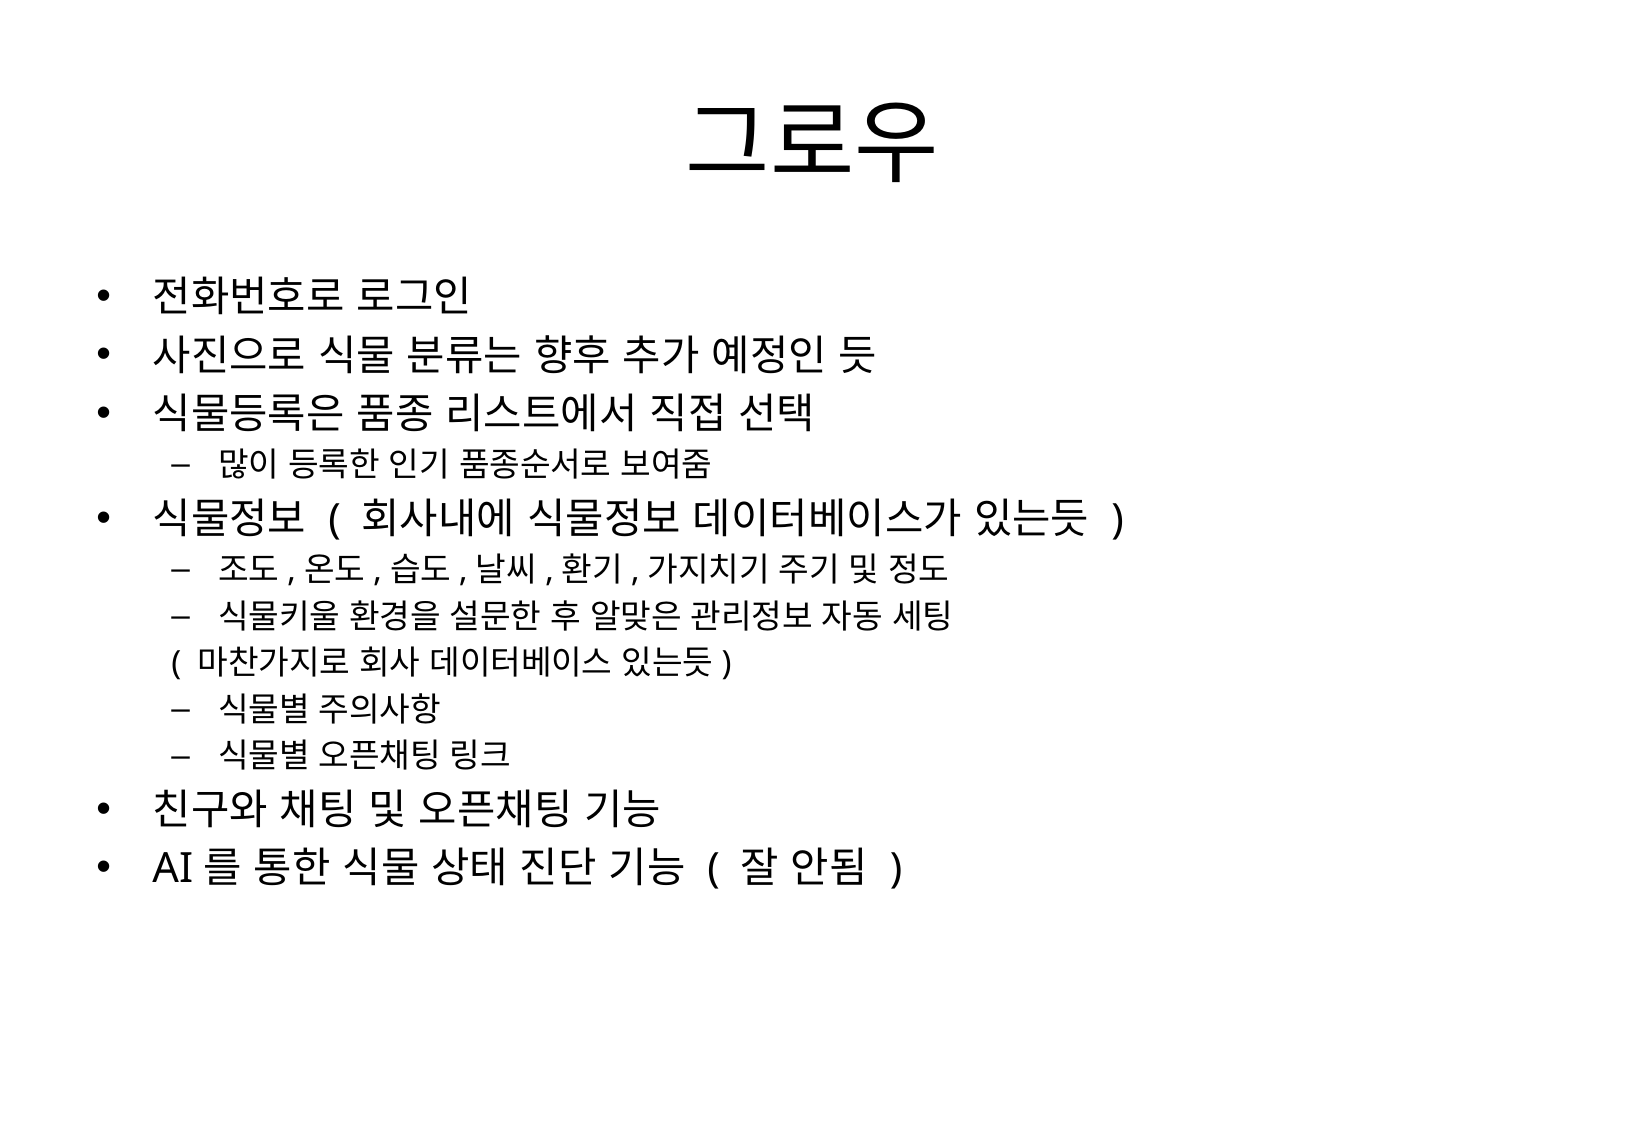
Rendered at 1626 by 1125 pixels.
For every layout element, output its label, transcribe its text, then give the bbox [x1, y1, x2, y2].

title 그로우 [81, 45, 1544, 233]
list 전화번호로 로그인 사진으로 식물 분류는 향후 추가 예정인 듯 식물등록은 품종 리스트에서 직접 선택 많이 등록한 인기 품종순서로 보여줌 식물정보 ( 회사내에 식물정보 데이터베이스가 있는듯 ) 조도,온도,습도,날씨,환기,가지치기 주기 및 정도 식물키울 환경을 설문한 후 알맞은 관리정보 자동 세팅 ( 마찬가지로 회사 데이터베이스 있는듯) 식물별 주의사항 식물별 오픈채팅 링크 친구와 채팅 및 오픈채팅 기능 AI를 통한 식물 상태 진단 기능 ( 잘 안됨 ) [81, 262, 1544, 1005]
